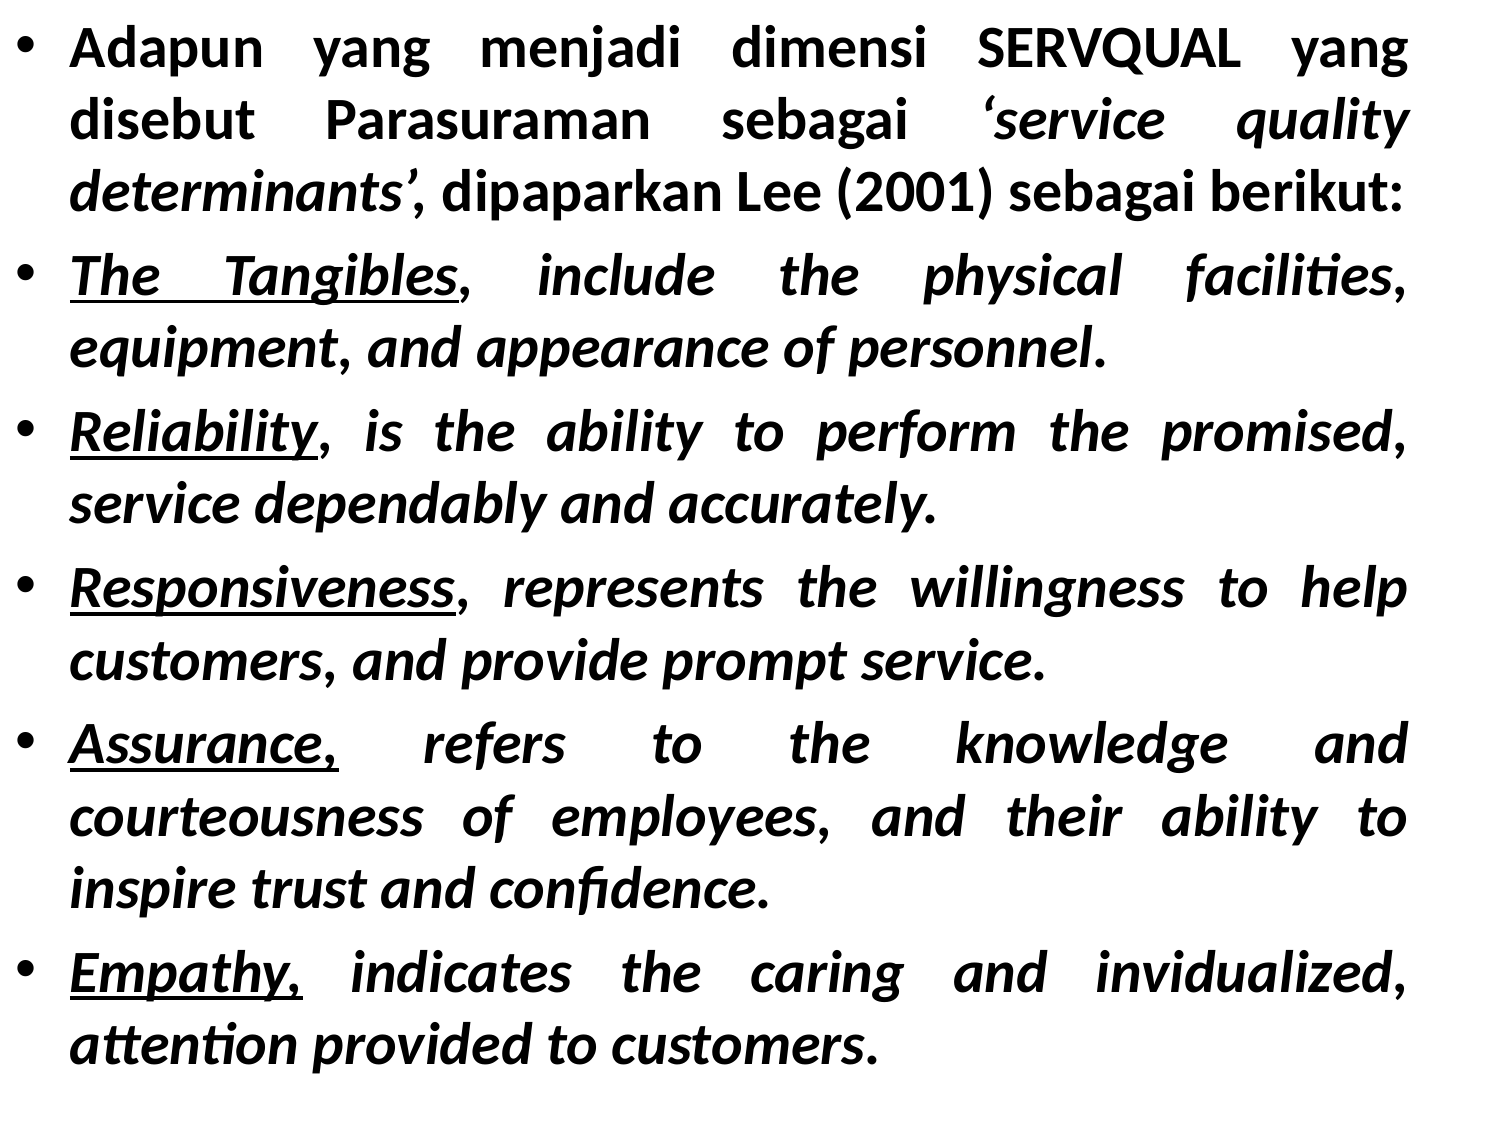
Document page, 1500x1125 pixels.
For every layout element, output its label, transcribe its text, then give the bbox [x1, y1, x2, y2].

list Adapun yang menjadi dimensi SERVQUAL yang disebut Parasuraman sebagai ‘service quality determinants’, dipaparkan Lee (2001) sebagai berikut: The Tangibles, include the physical facilities, equipment, and appearance of personnel. Reliability, is the ability to perform the promised, service dependably and accurately. Responsiveness, represents the willingness to help customers, and provide prompt service. Assurance, refers to the knowledge and courteousness of employees, and their ability to inspire trust and confidence. Empathy, indicates the caring and invidualized, attention provided to customers. [0, 0, 1425, 1125]
